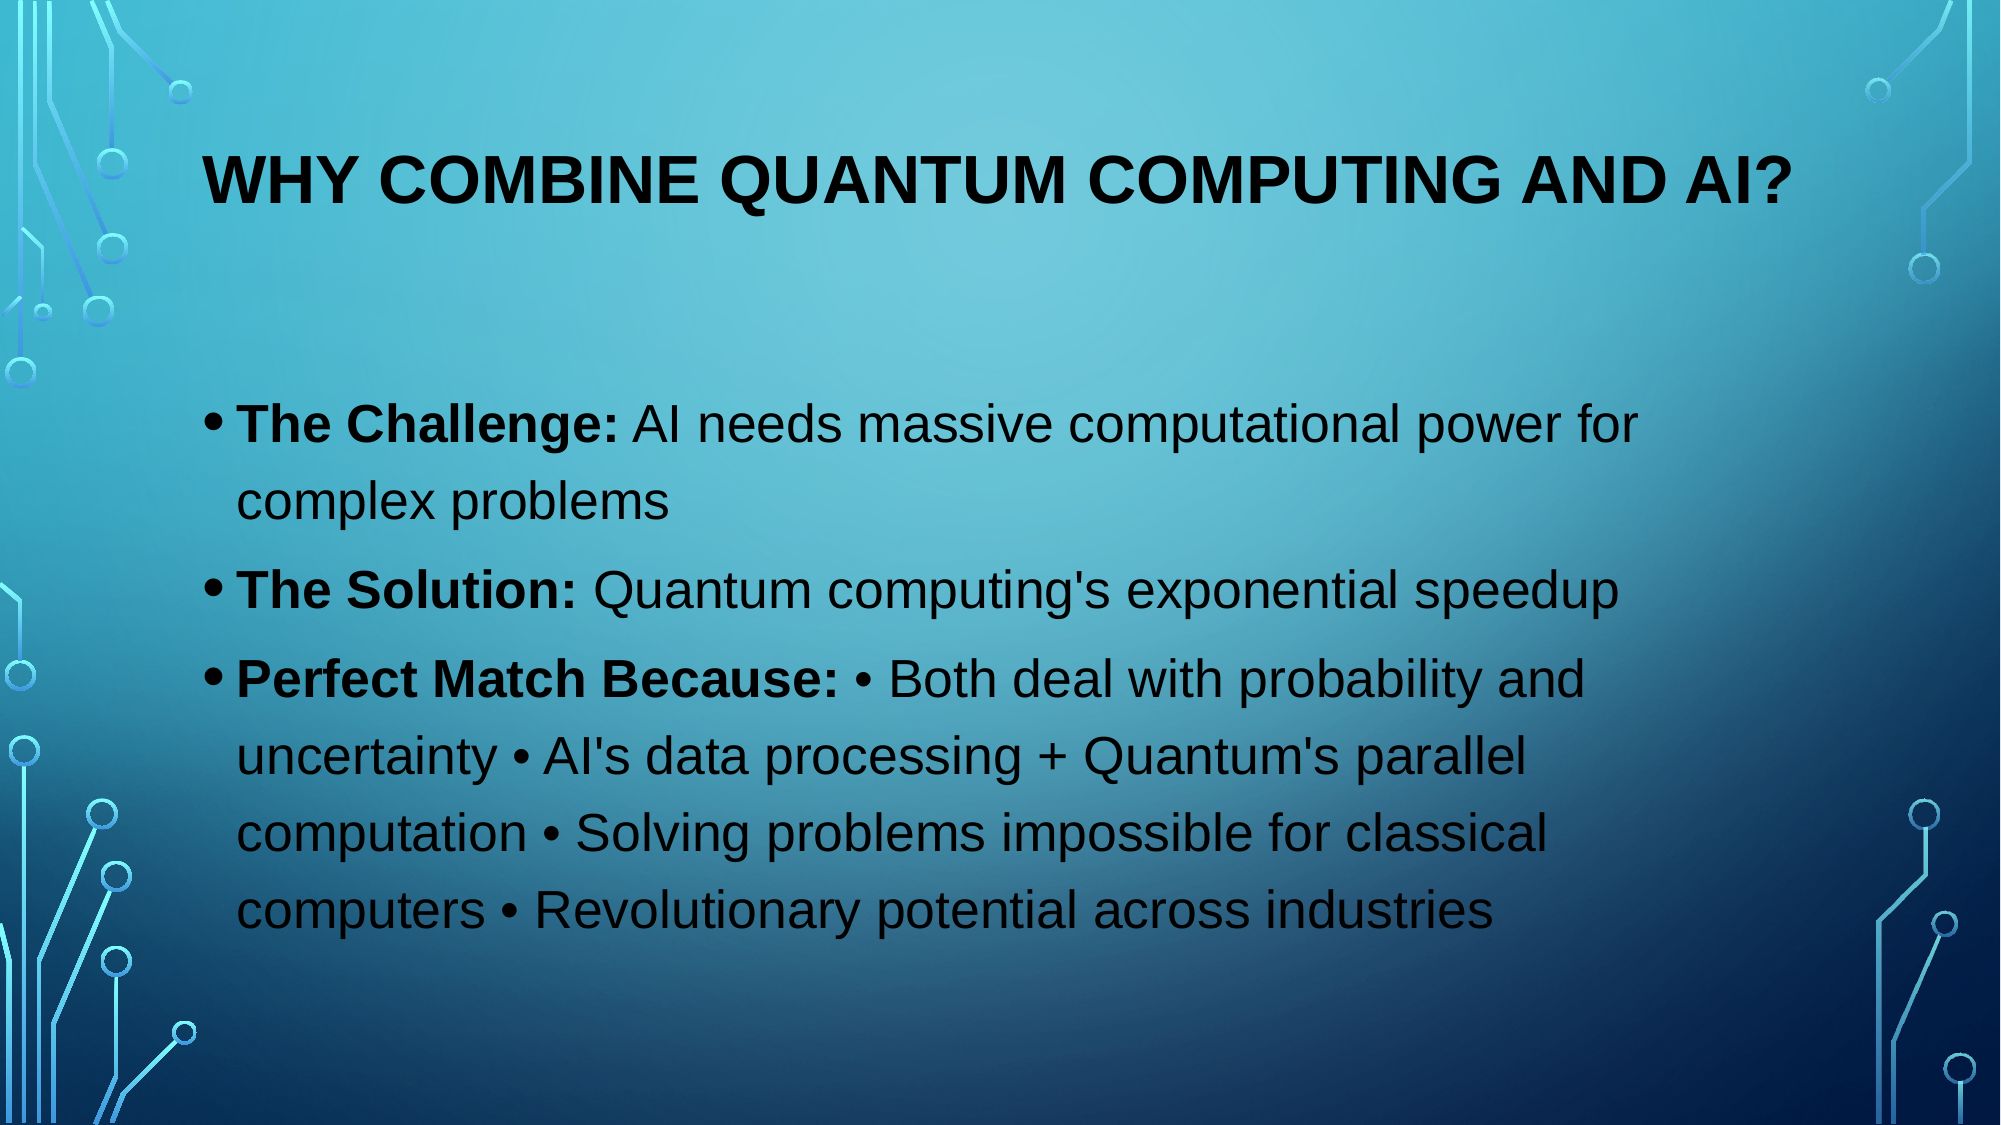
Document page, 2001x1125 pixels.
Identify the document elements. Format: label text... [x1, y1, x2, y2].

list The Challenge: AI needs massive computational power for complex problems The Solution: Quantum computing's exponential speedup Perfect Match Because: • Both deal with probability and uncertainty • AI's data processing + Quantum's parallel computation • Solving problems impossible for classical computers • Revolutionary potential across industries [187, 369, 1813, 1024]
title Why Combine Quantum Computing and AI? [187, 101, 1813, 344]
